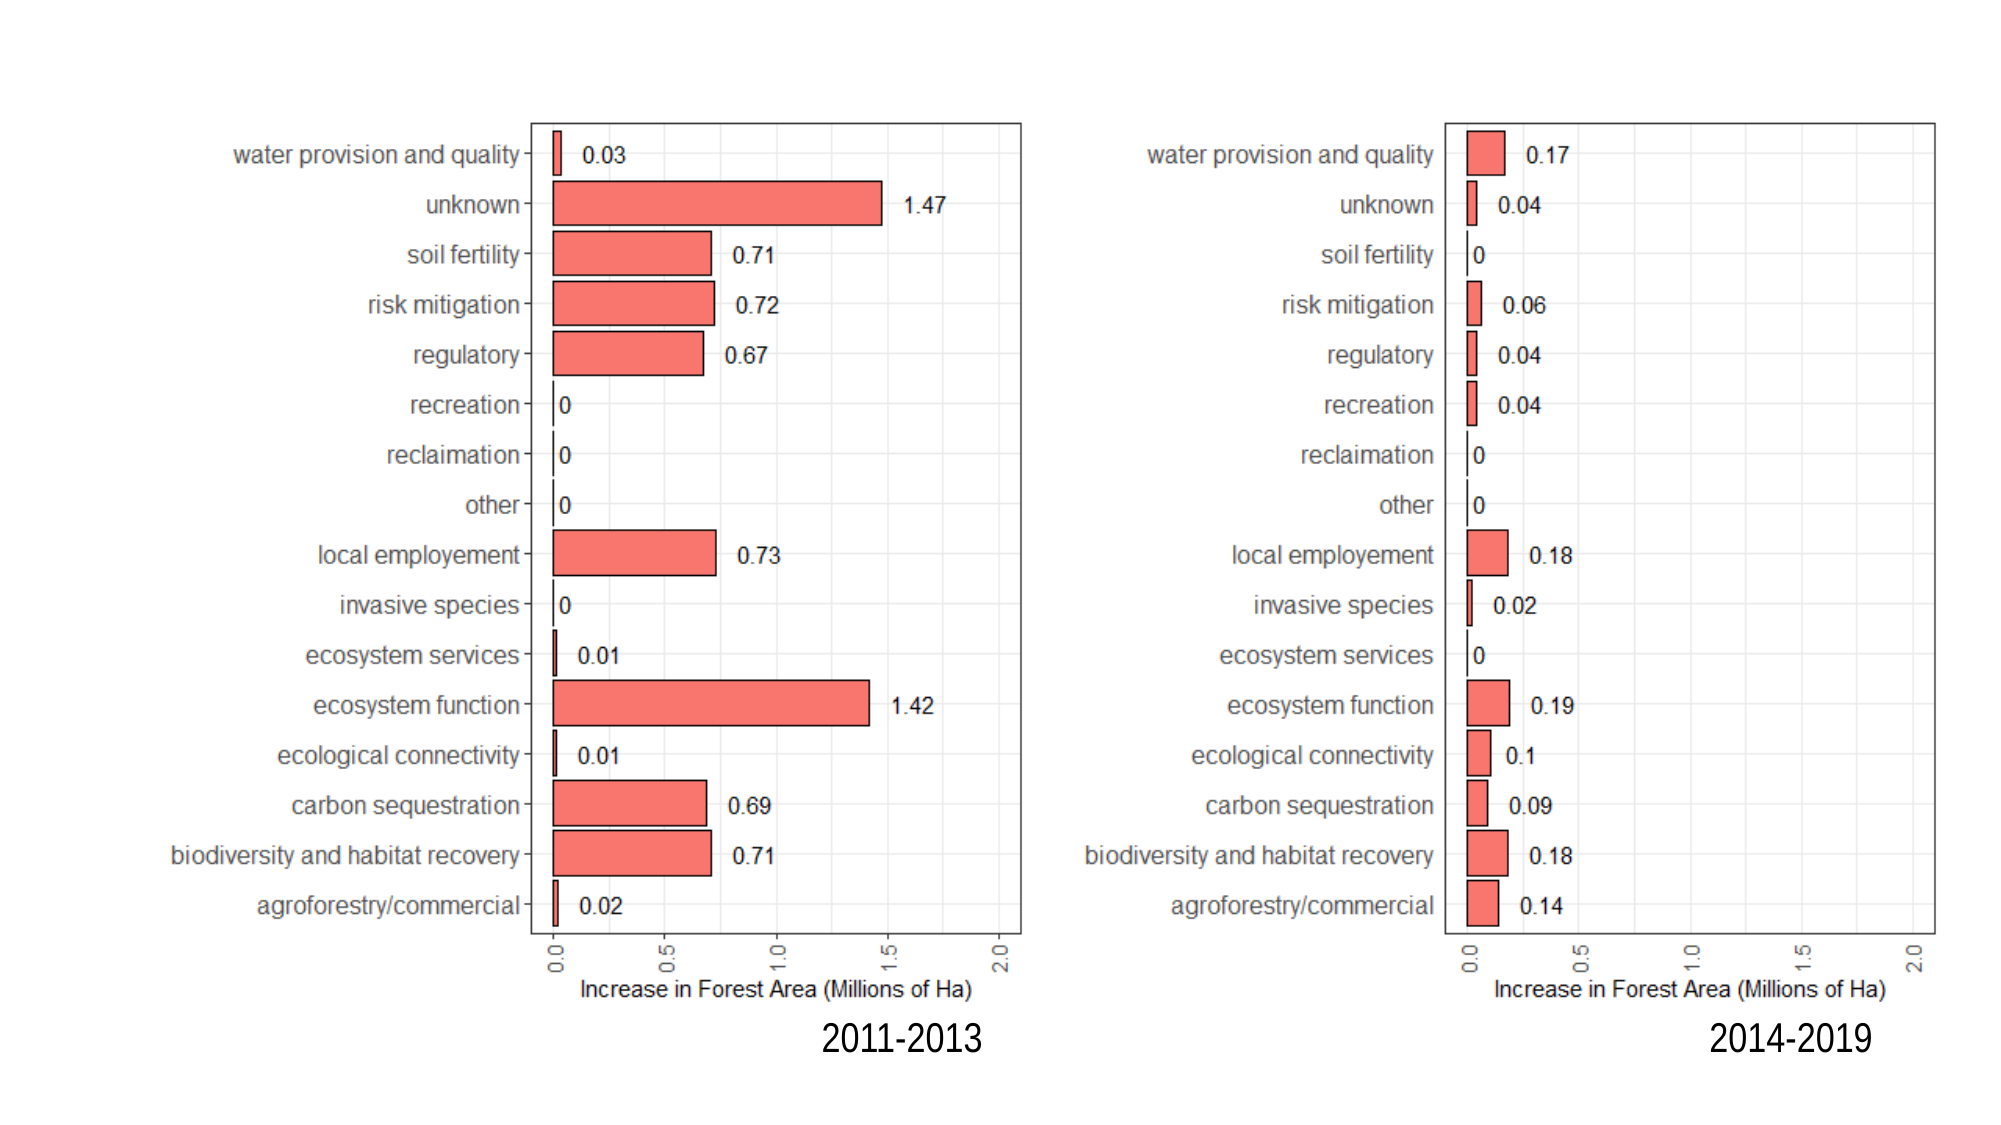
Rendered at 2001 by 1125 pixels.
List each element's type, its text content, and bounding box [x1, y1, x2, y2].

text_box 2014-2019 [1694, 1013, 1898, 1069]
picture [1046, 112, 1947, 1013]
picture [132, 112, 1033, 1013]
text_box 2011-2013 [806, 1013, 1000, 1069]
